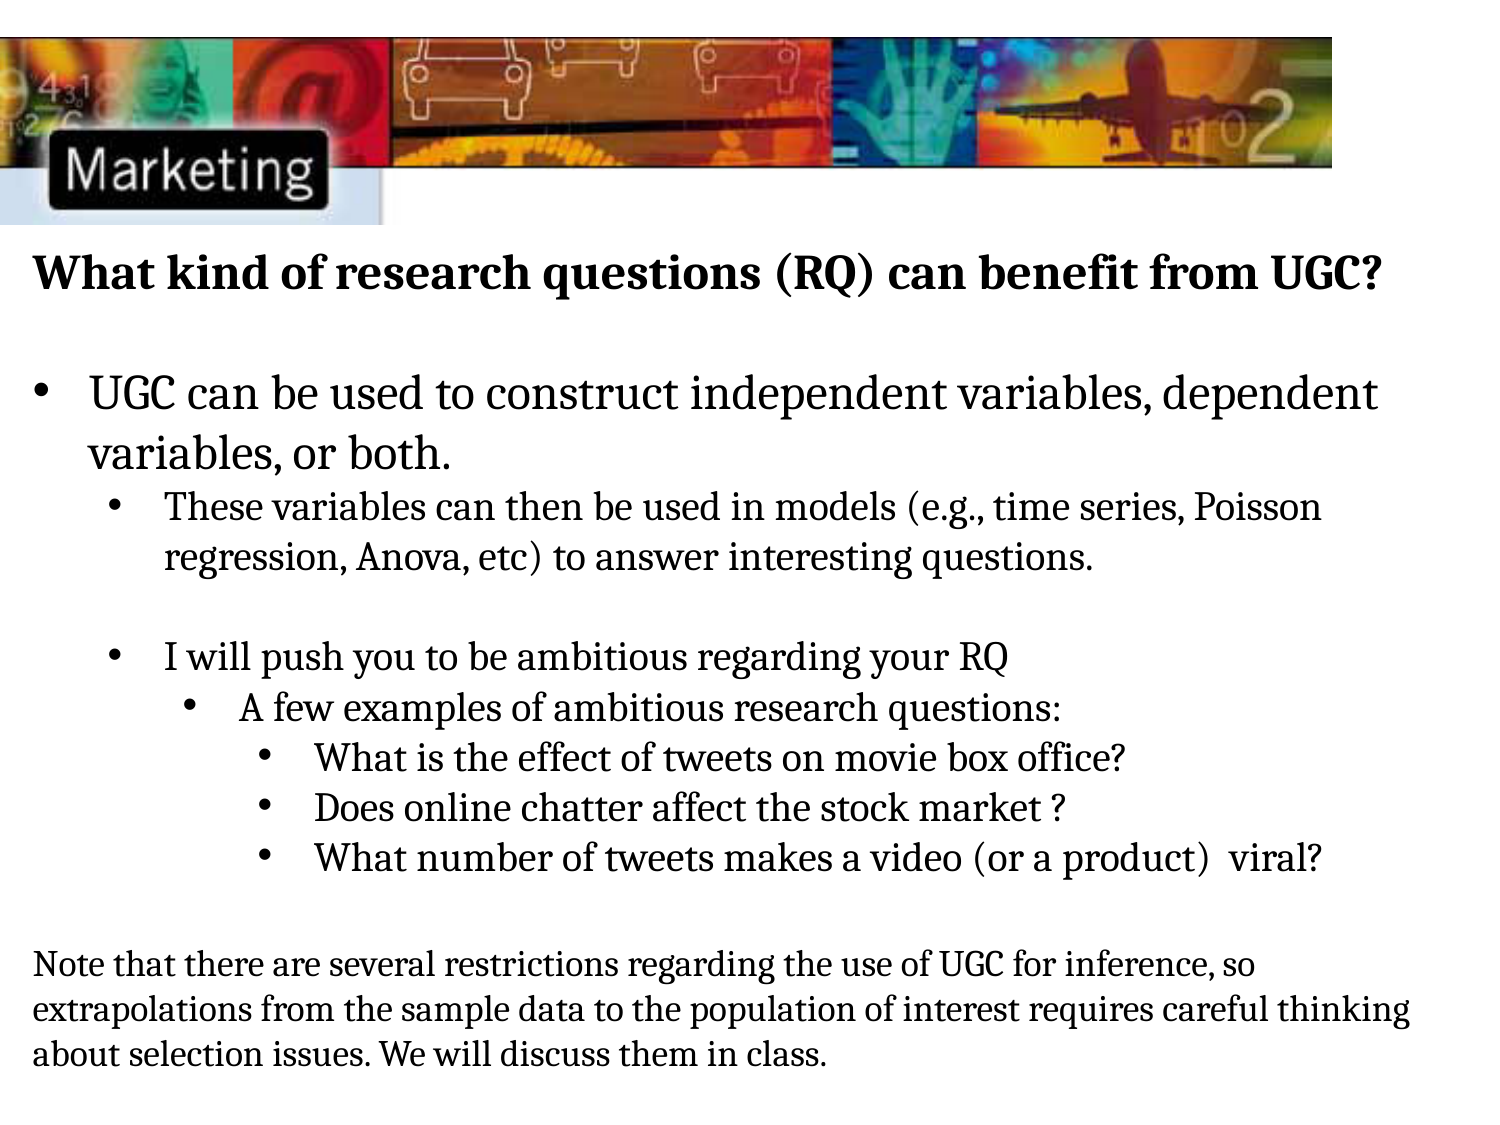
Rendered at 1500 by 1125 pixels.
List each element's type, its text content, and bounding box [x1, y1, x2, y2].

text_box What kind of research questions (RQ) can benefit from UGC? UGC can be used to construct independent variables, dependent variables, or both. These variables can then be used in models (e.g., time series, Poisson regression, Anova, etc) to answer interesting questions. I will push you to be ambitious regarding your RQ A few examples of ambitious research questions: What is the effect of tweets on movie box office? Does online chatter affect the stock market ? What number of tweets makes a video (or a product) viral? Note that there are several restrictions regarding the use of UGC for inference, so extrapolations from the sample data to the population of interest requires careful thinking about selection issues. We will discuss them in class. [17, 231, 1447, 1082]
picture [0, 37, 1332, 225]
